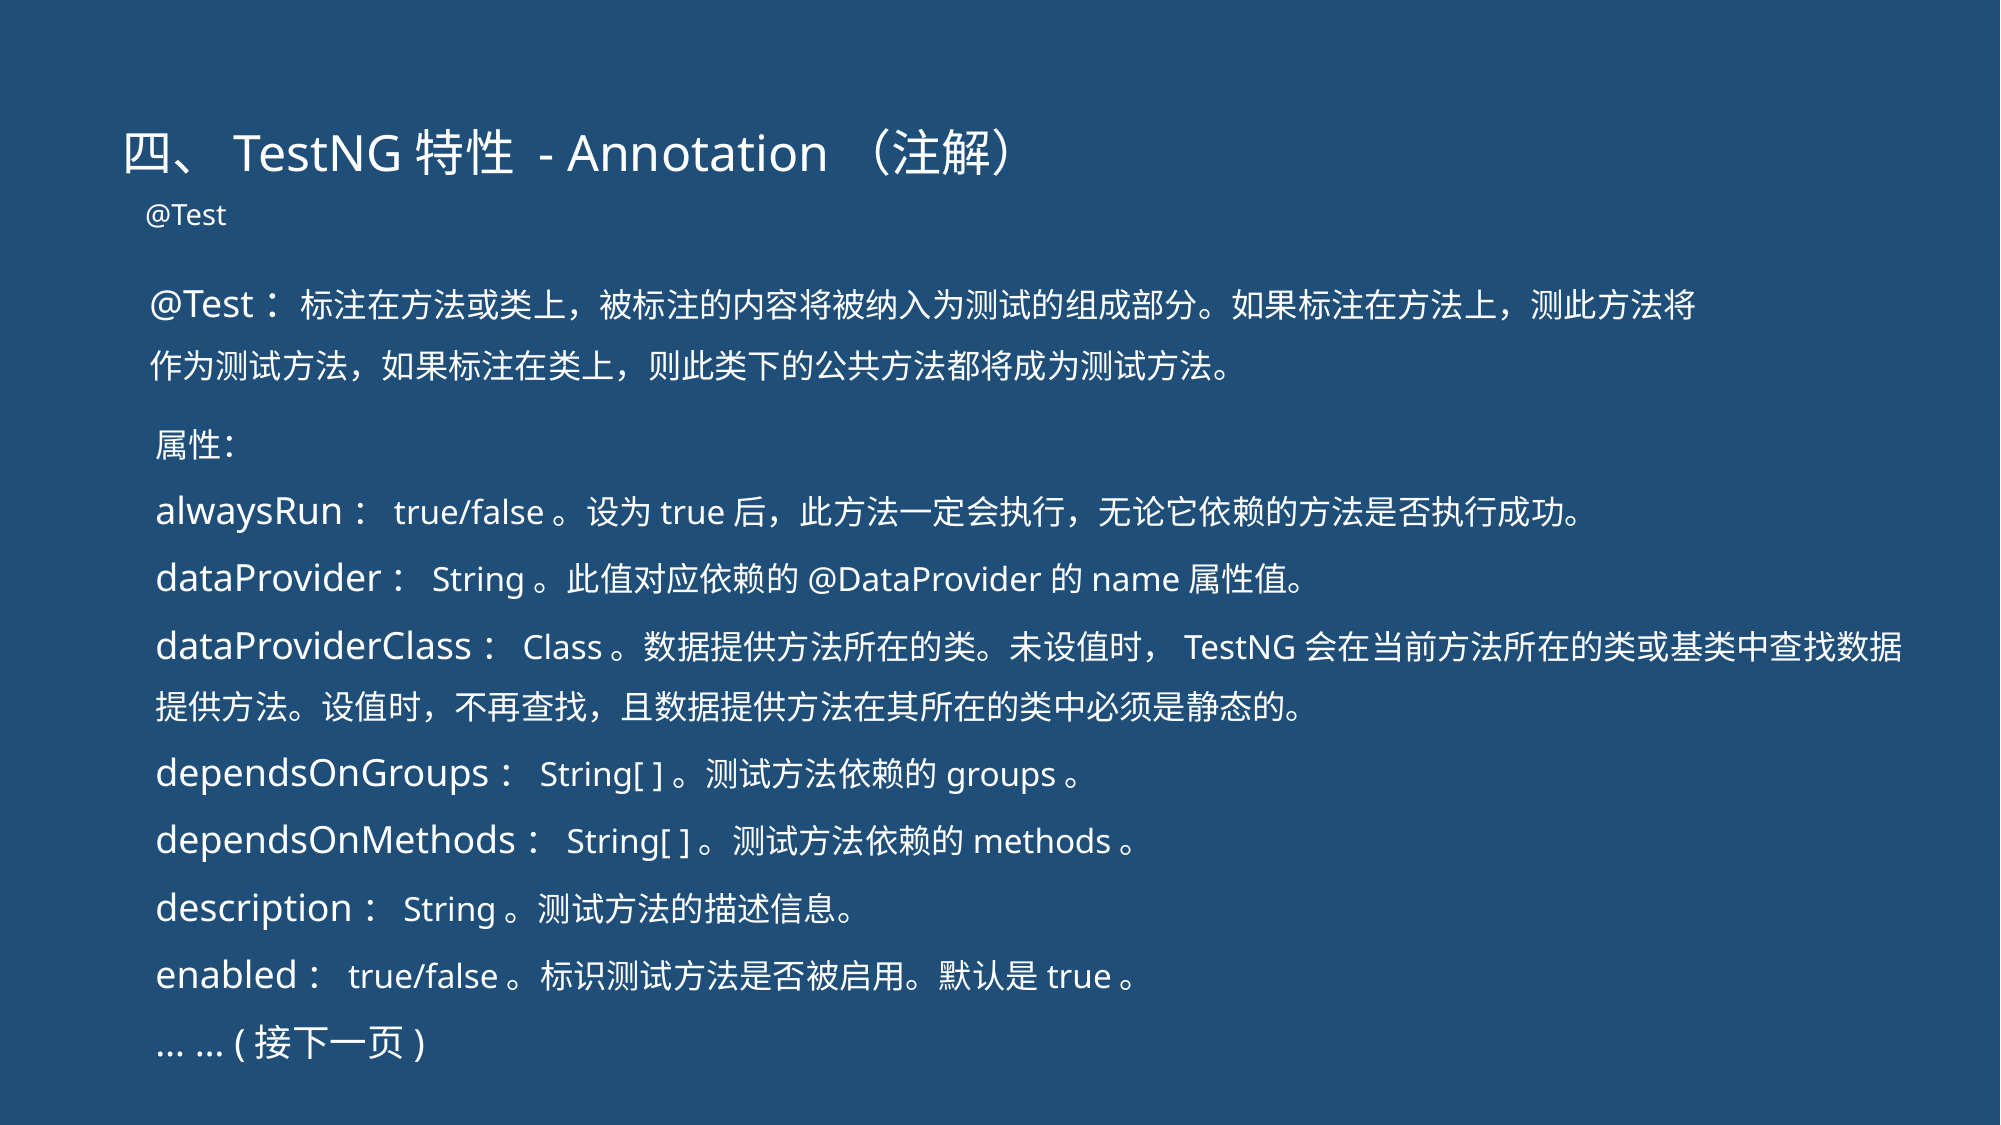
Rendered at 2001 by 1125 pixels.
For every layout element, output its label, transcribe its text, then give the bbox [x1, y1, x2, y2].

text_box 属性： alwaysRun：true/false。设为true后，此方法一定会执行，无论它依赖的方法是否执行成功。 dataProvider：String。此值对应依赖的@DataProvider的name属性值。 dataProviderClass：Class。数据提供方法所在的类。未设值时，TestNG会在当前方法所在的类或基类中查找数据 提供方法。设值时，不再查找，且数据提供方法在其所在的类中必须是静态的。 dependsOnGroups：String[ ]。测试方法依赖的groups。 dependsOnMethods：String[ ]。测试方法依赖的methods。 description：String。测试方法的描述信息。 enabled：true/false。标识测试方法是否被启用。默认是true。 … … (接下一页) [140, 396, 1919, 1072]
text_box @Test：标注在方法或类上，被标注的内容将被纳入为测试的组成部分。如果标注在方法上，测此方法将 作为测试方法，如果标注在类上，则此类下的公共方法都将成为测试方法。 [134, 249, 1713, 393]
text_box 四、TestNG特性 - Annotation（注解） [107, 113, 1057, 249]
text_box @Test [130, 189, 242, 239]
